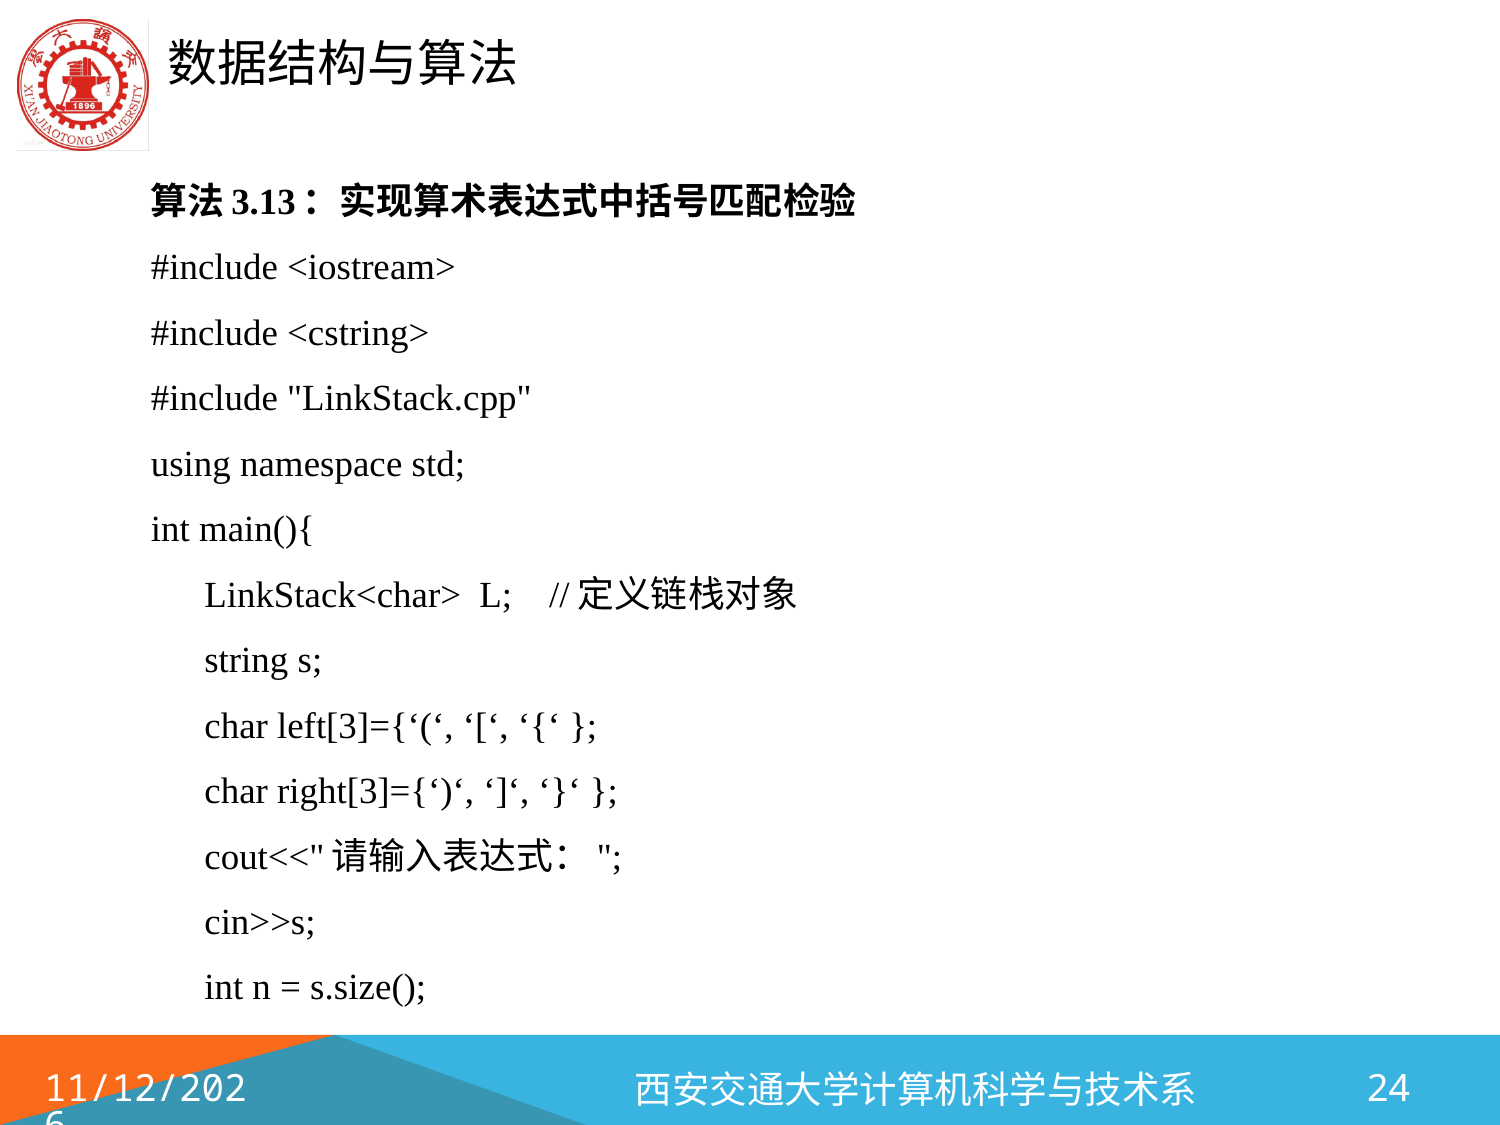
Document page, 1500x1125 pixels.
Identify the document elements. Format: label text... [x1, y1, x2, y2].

picture [17, 19, 149, 151]
list 算法3.13：实现算术表达式中括号匹配检验 #include <iostream> #include <cstring> #include "LinkStack.cpp" using namespace std; int main(){ LinkStack<char> L; //定义链栈对象 string s; char left[3]={‘(‘, ‘[‘, ‘{‘ }; char right[3]={‘)‘, ‘]‘, ‘}‘ }; cout<<"请输入表达式："; cin>>s; int n = s.size(); [135, 160, 1370, 1024]
